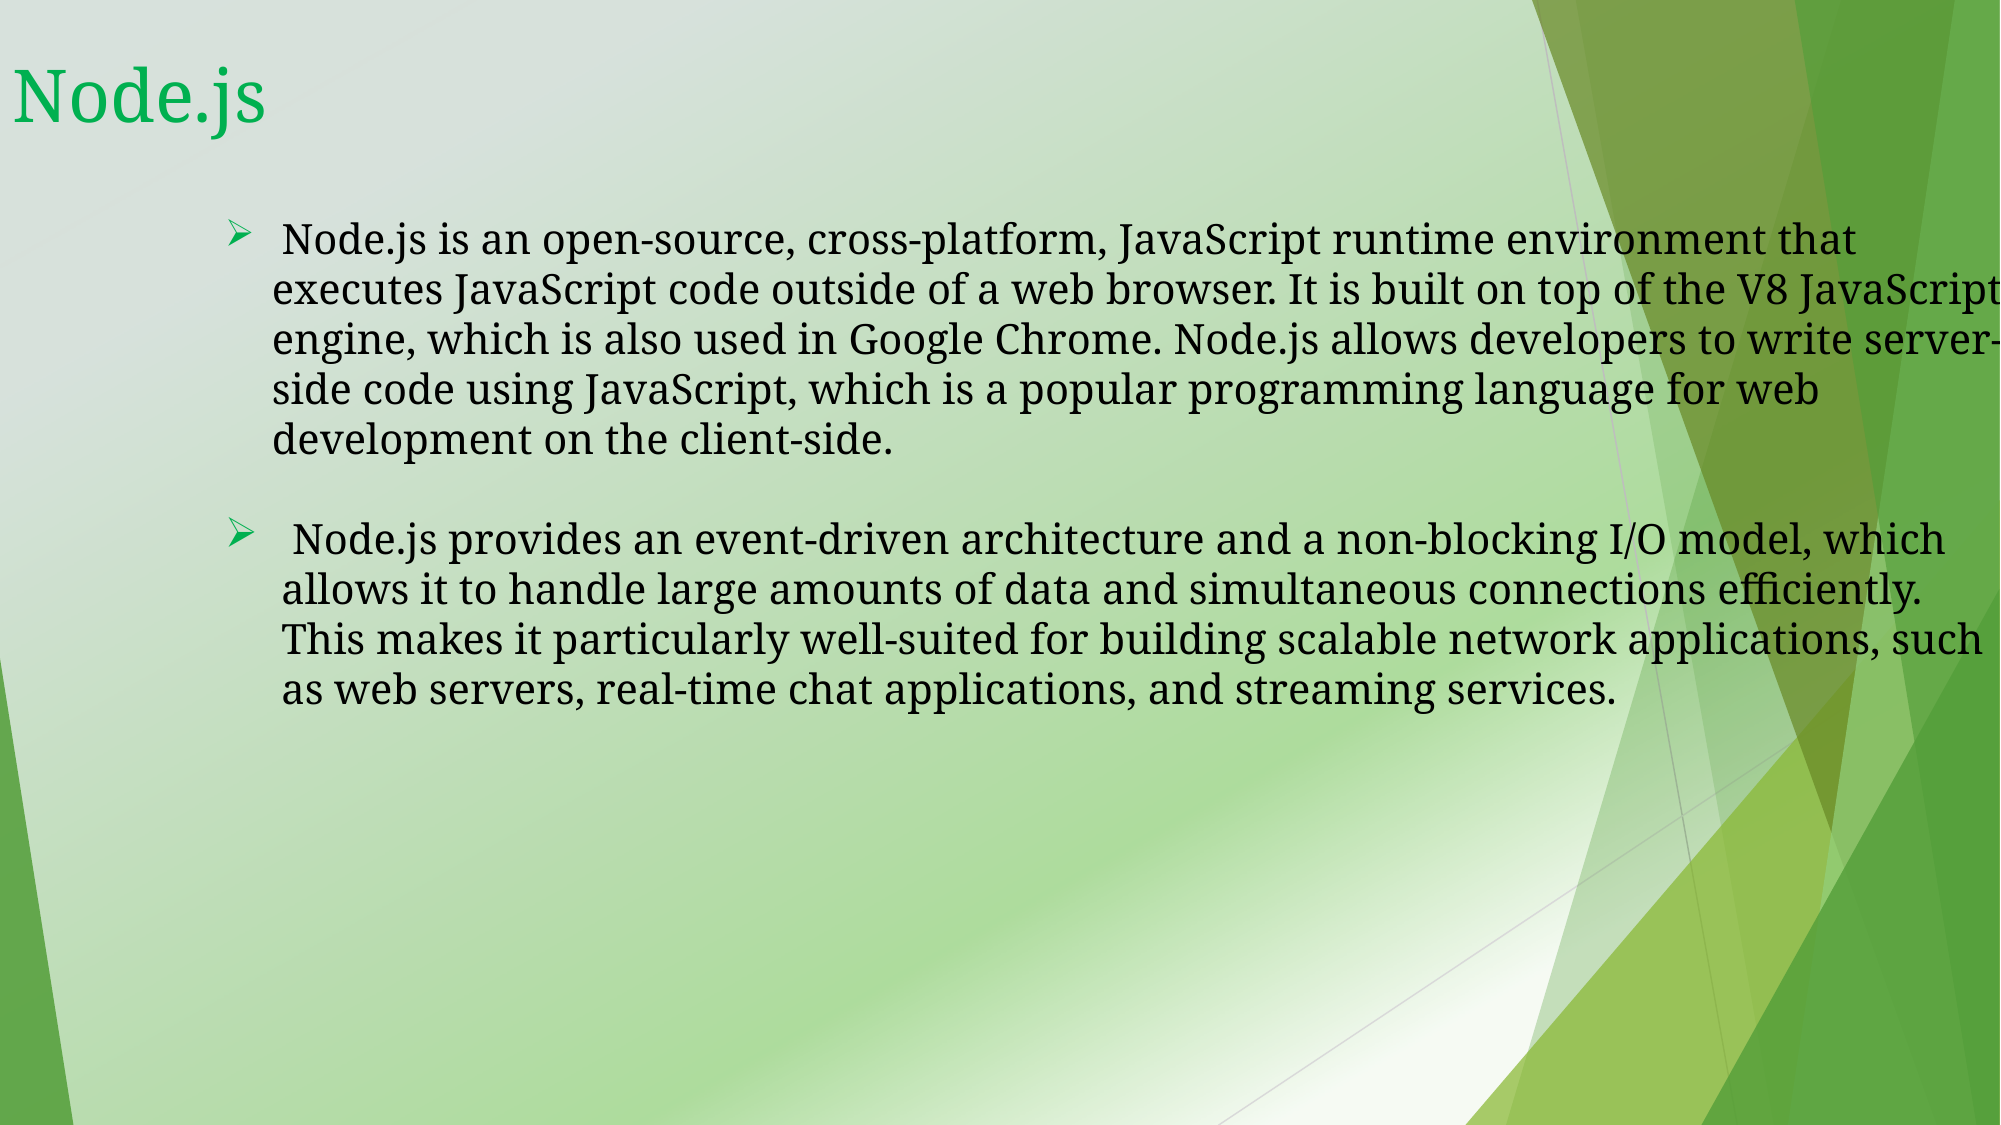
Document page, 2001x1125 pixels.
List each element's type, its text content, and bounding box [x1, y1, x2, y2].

list Node.js is an open-source, cross-platform, JavaScript runtime environment that executes JavaScript code outside of a web browser. It is built on top of the V8 JavaScript engine, which is also used in Google Chrome. Node.js allows developers to write server-side code using JavaScript, which is a popular programming language for web development on the client-side. Node.js provides an event-driven architecture and a non-blocking I/O model, which allows it to handle large amounts of data and simultaneous connections efficiently. This makes it particularly well-suited for building scalable network applications, such as web servers, real-time chat applications, and streaming services. [150, 212, 2000, 718]
title Node.js [12, 50, 363, 142]
picture [1546, 42, 1607, 212]
picture [1222, 889, 1576, 1125]
picture [0, 0, 1626, 1125]
